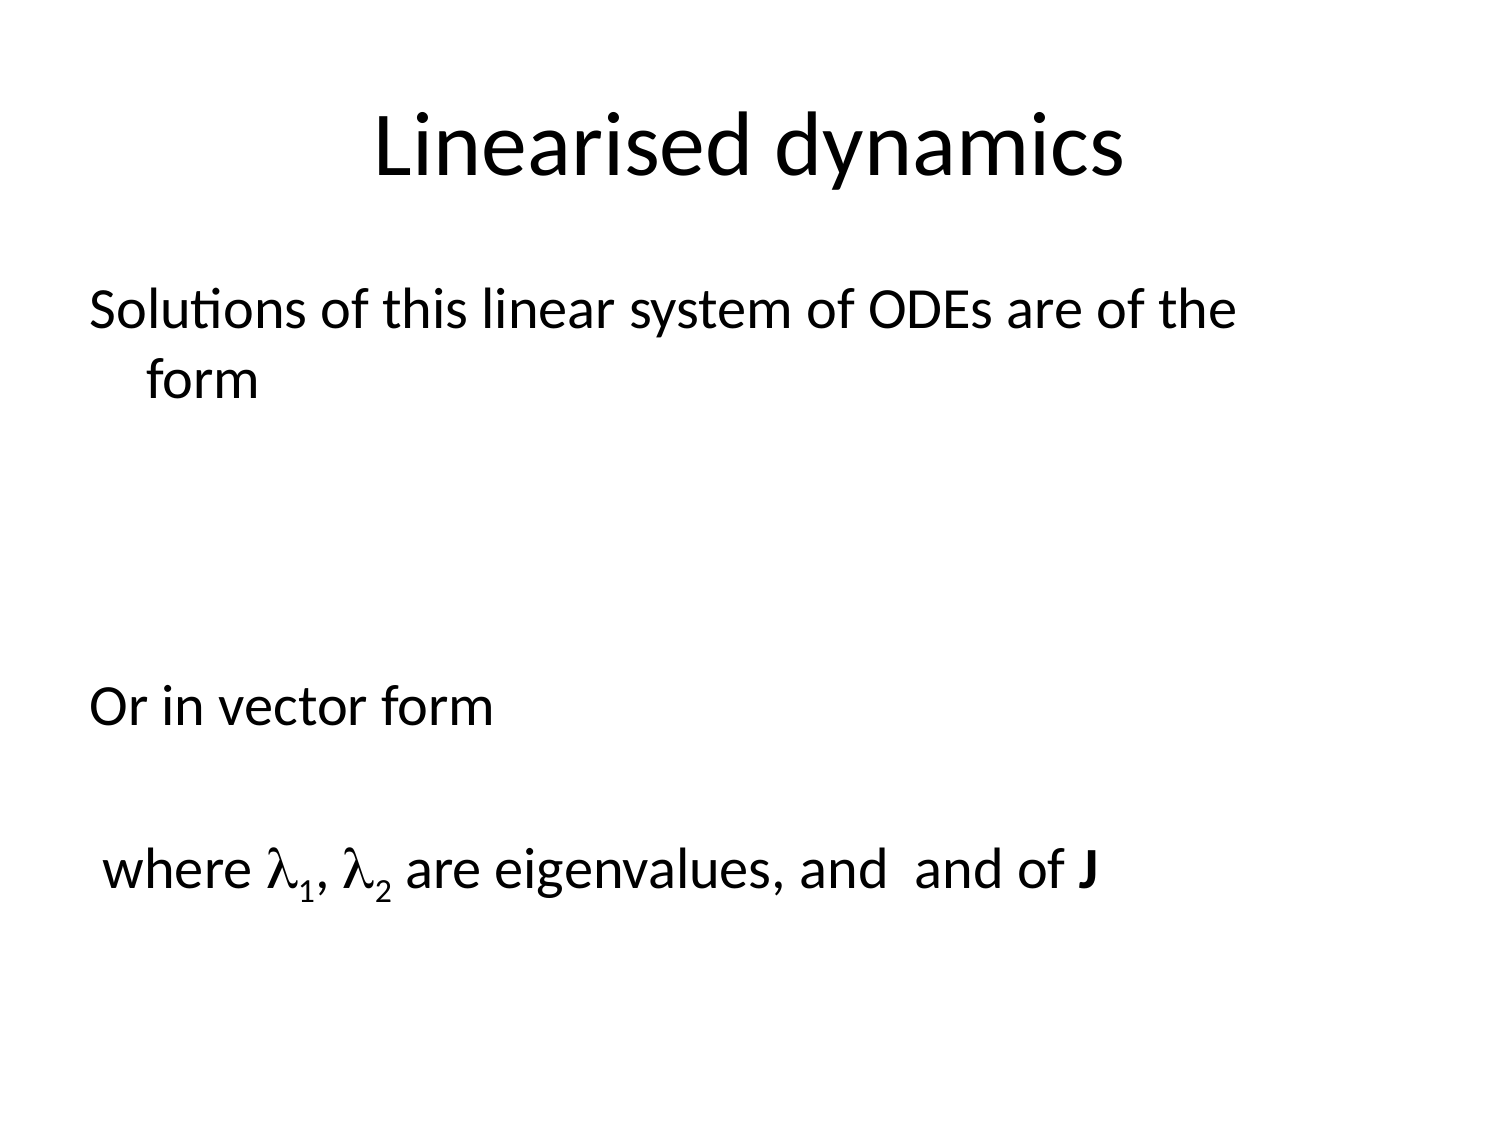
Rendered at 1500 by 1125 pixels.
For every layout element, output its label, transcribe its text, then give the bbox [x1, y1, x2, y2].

text_box Linearised dynamics [75, 45, 1425, 233]
text_box Solutions of this linear system of ODEs are of the form Or in vector form where l1, l2 are eigenvalues, and and of J [74, 262, 1341, 1005]
